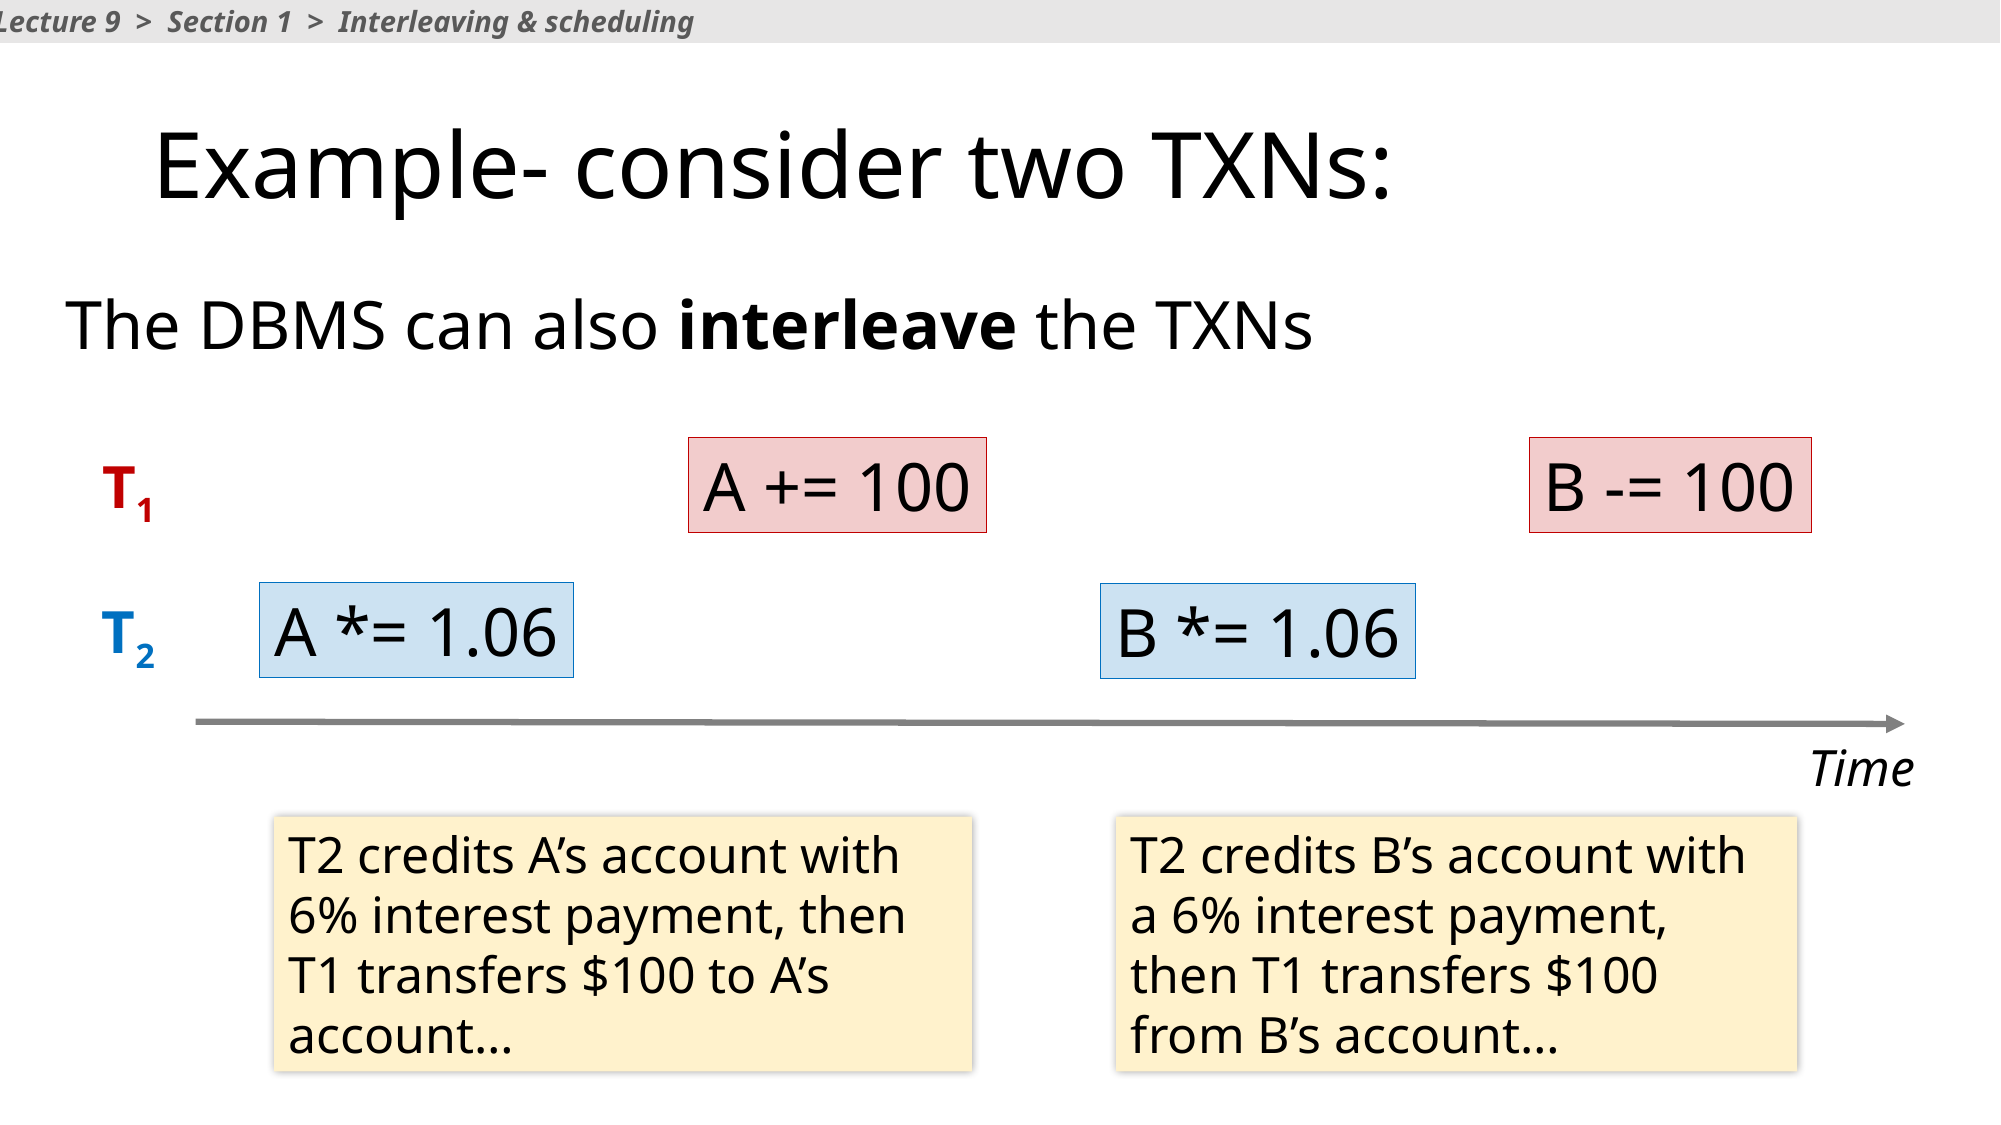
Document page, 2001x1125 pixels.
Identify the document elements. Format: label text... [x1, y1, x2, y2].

text_box A += 100 [688, 437, 987, 533]
text_box A *= 1.06 [259, 582, 574, 678]
text_box T2 [87, 588, 170, 683]
title Example- consider two TXNs: [137, 59, 1863, 278]
text_box Time [1794, 728, 1931, 804]
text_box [0, 0, 2000, 47]
text_box T2 credits B’s account with a 6% interest payment, then T1 transfers $100 from B’s account… [1116, 816, 1798, 1072]
text_box B *= 1.06 [1100, 583, 1416, 679]
text_box The DBMS can also interleave the TXNs [50, 275, 1330, 371]
text_box T1 [87, 442, 170, 537]
text_box B -= 100 [1529, 437, 1812, 533]
text_box T2 credits A’s account with 6% interest payment, then T1 transfers $100 to A’s account… [274, 816, 972, 1072]
